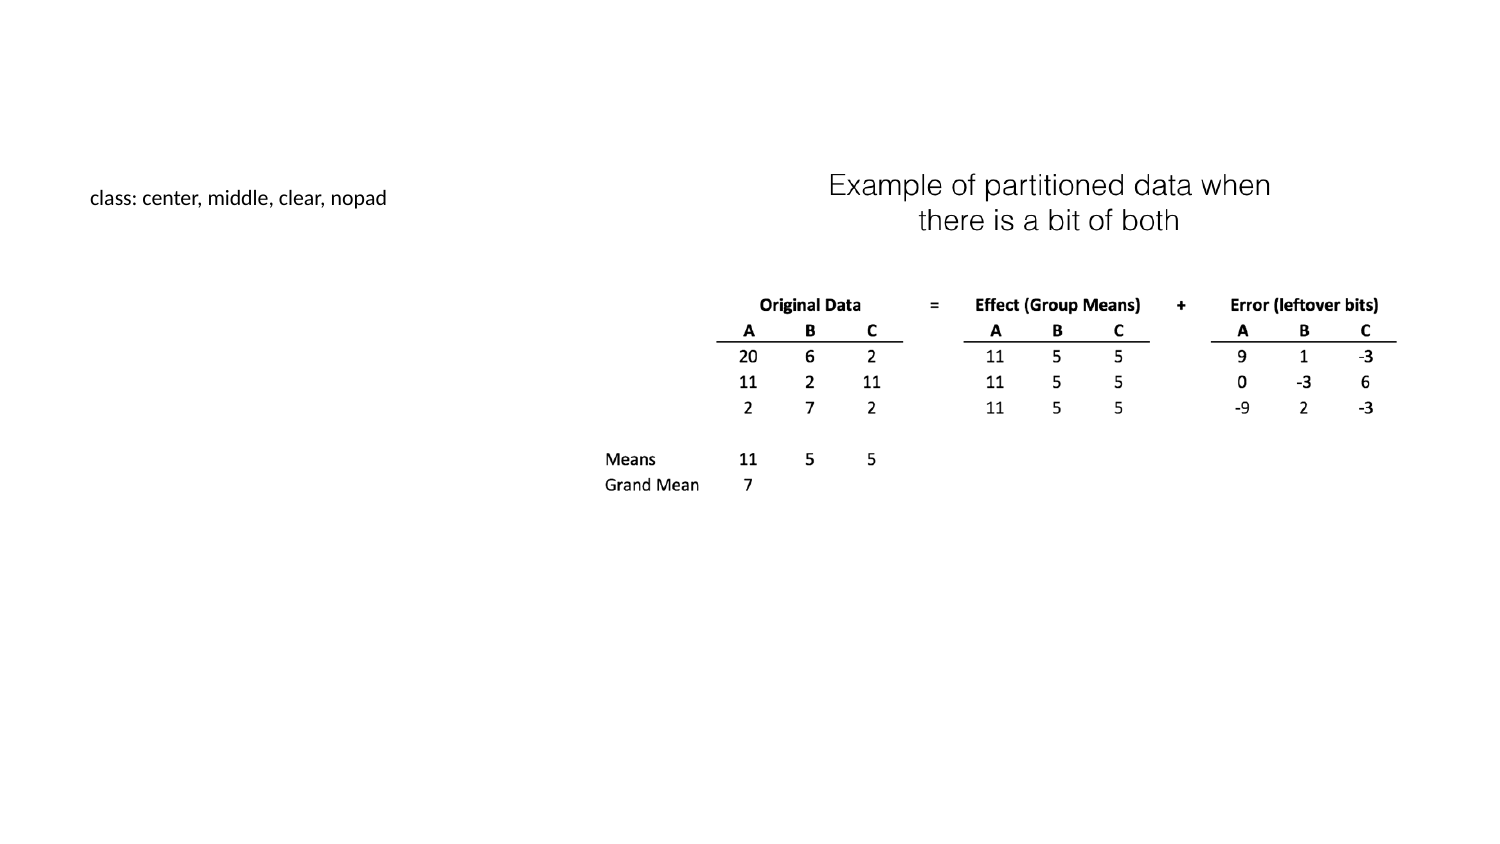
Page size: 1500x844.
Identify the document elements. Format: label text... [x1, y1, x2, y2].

picture [585, 78, 1424, 709]
list class: center, middle, clear, nopad [75, 176, 569, 754]
